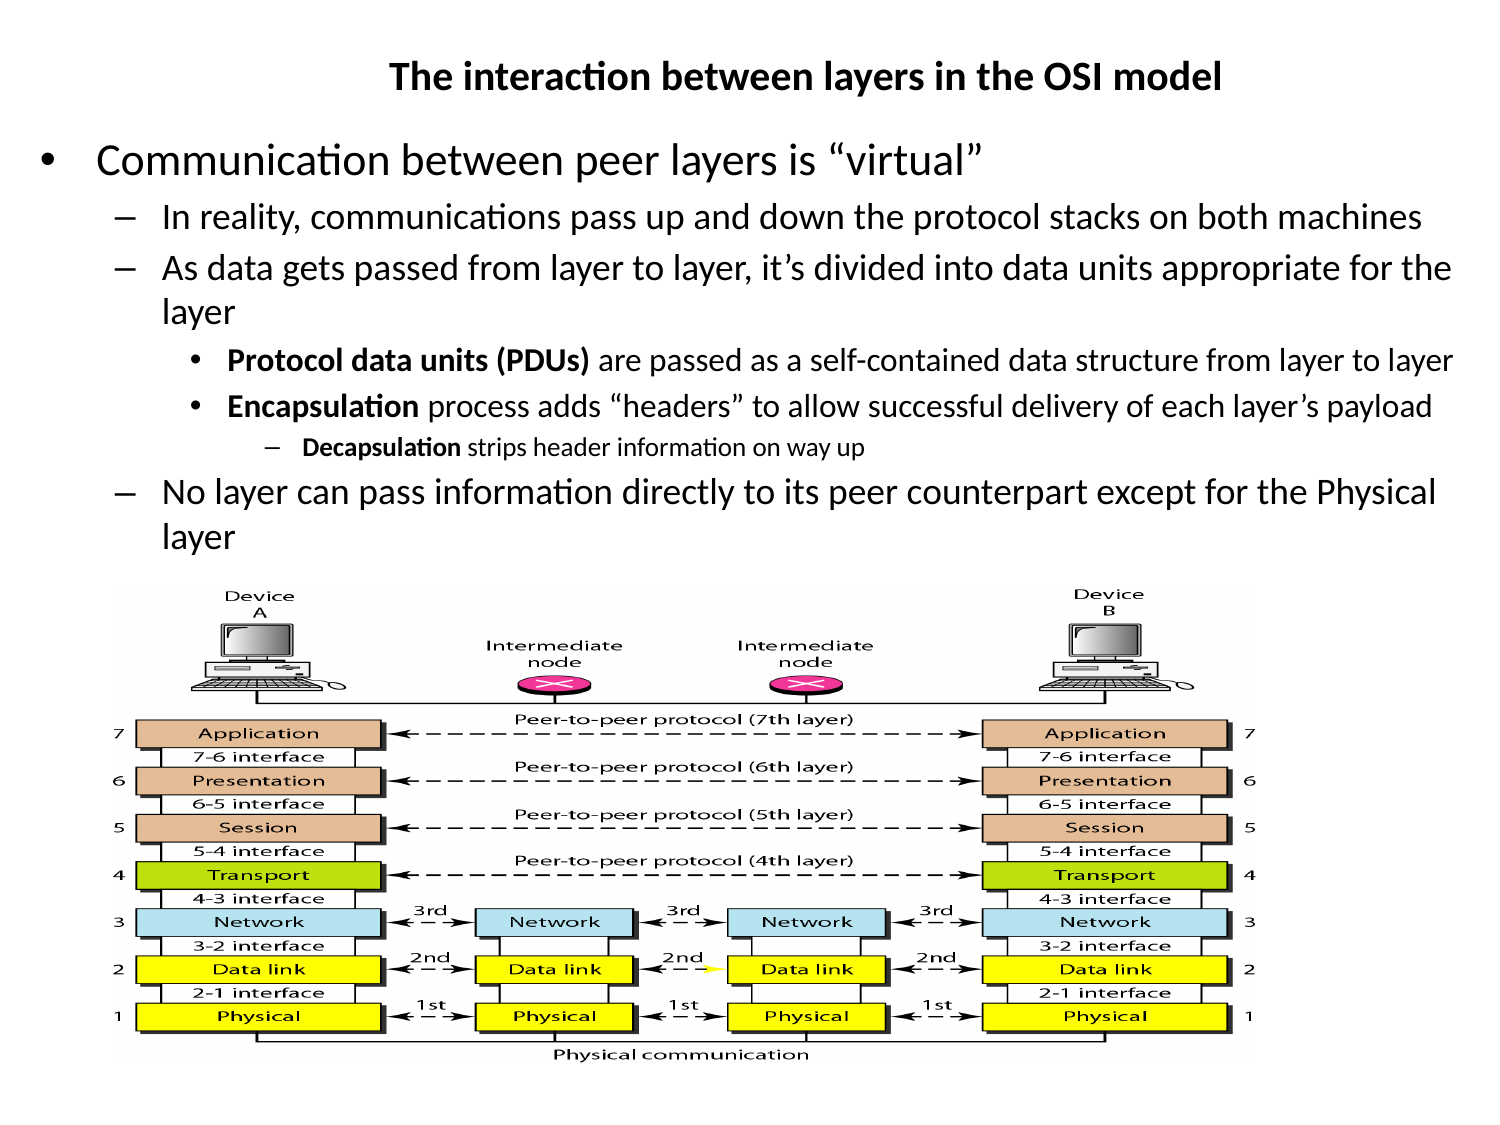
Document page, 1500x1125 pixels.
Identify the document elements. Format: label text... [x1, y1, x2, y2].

picture [112, 587, 1256, 1063]
title The interaction between layers in the OSI model [62, 0, 1363, 118]
list Communication between peer layers is “virtual” In reality, communications pass up and down the protocol stacks on both machines As data gets passed from layer to layer, it’s divided into data units appropriate for the layer Protocol data units (PDUs) are passed as a self-contained data structure from layer to layer Encapsulation process adds “headers” to allow successful delivery of each layer’s payload Decapsulation strips header information on way up No layer can pass information directly to its peer counterpart except for the Physical layer [24, 125, 1475, 750]
